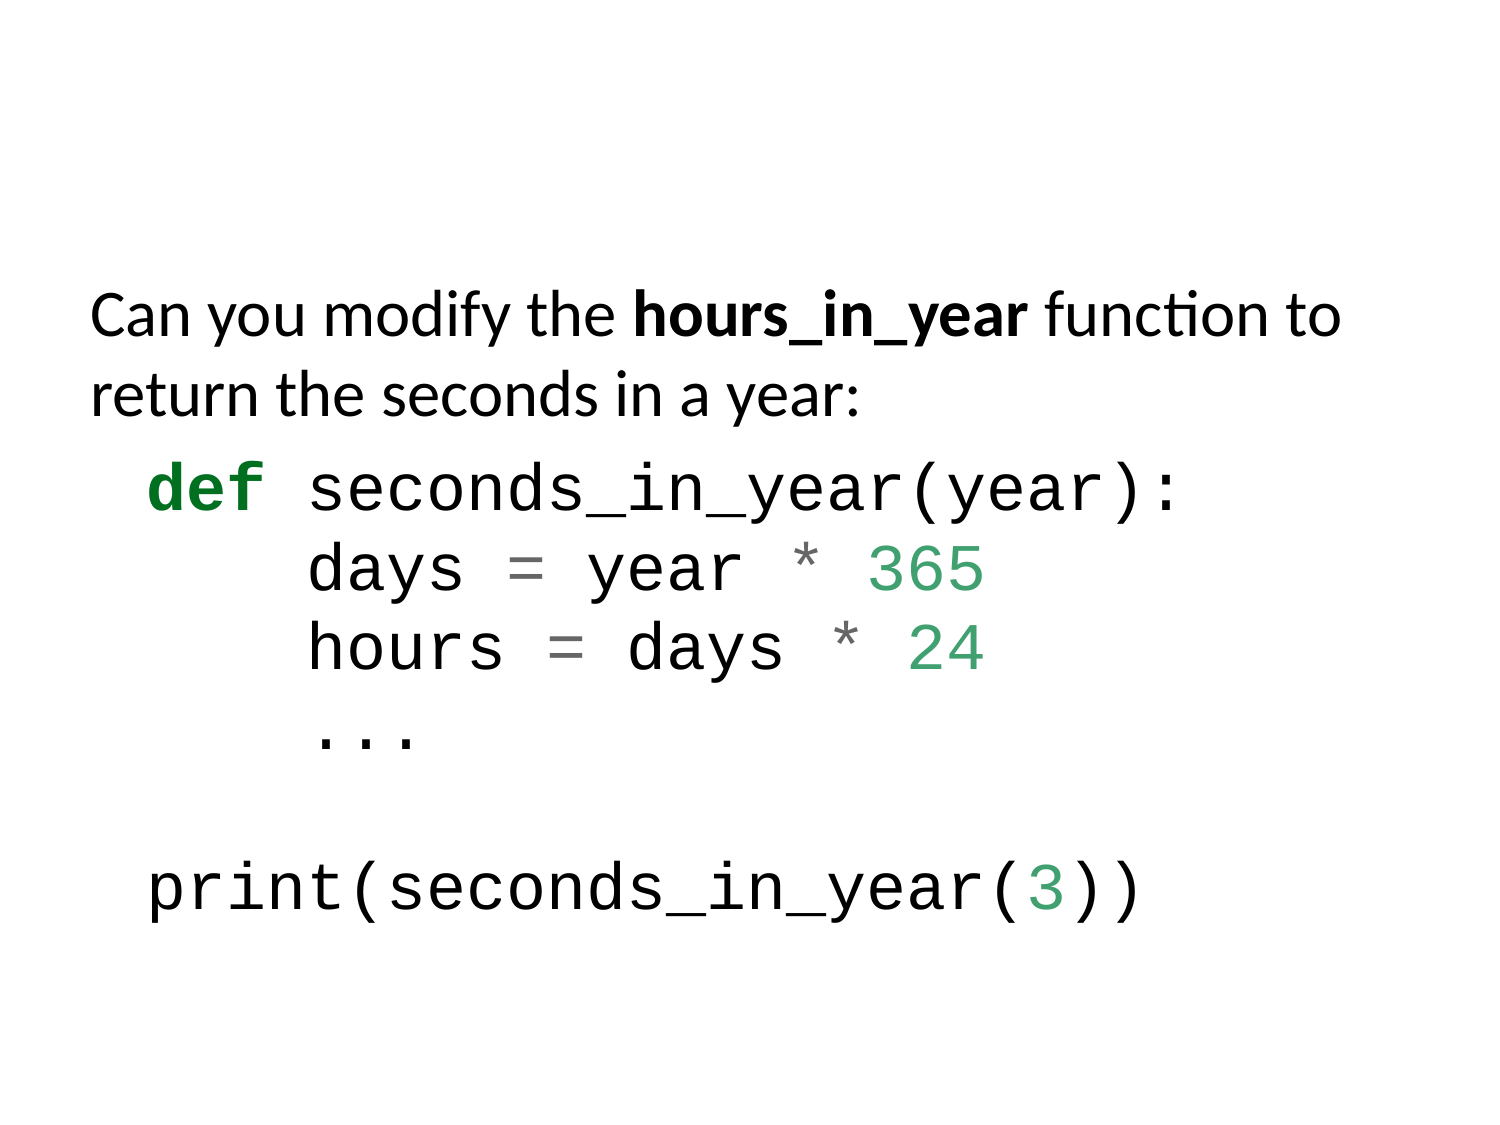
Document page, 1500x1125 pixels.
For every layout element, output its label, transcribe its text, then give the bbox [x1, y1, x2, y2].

list Can you modify the hours_in_year function to return the seconds in a year: def seconds_in_year(year): days = year * 365 hours = days * 24 ... print(seconds_in_year(3)) [75, 262, 1425, 1005]
